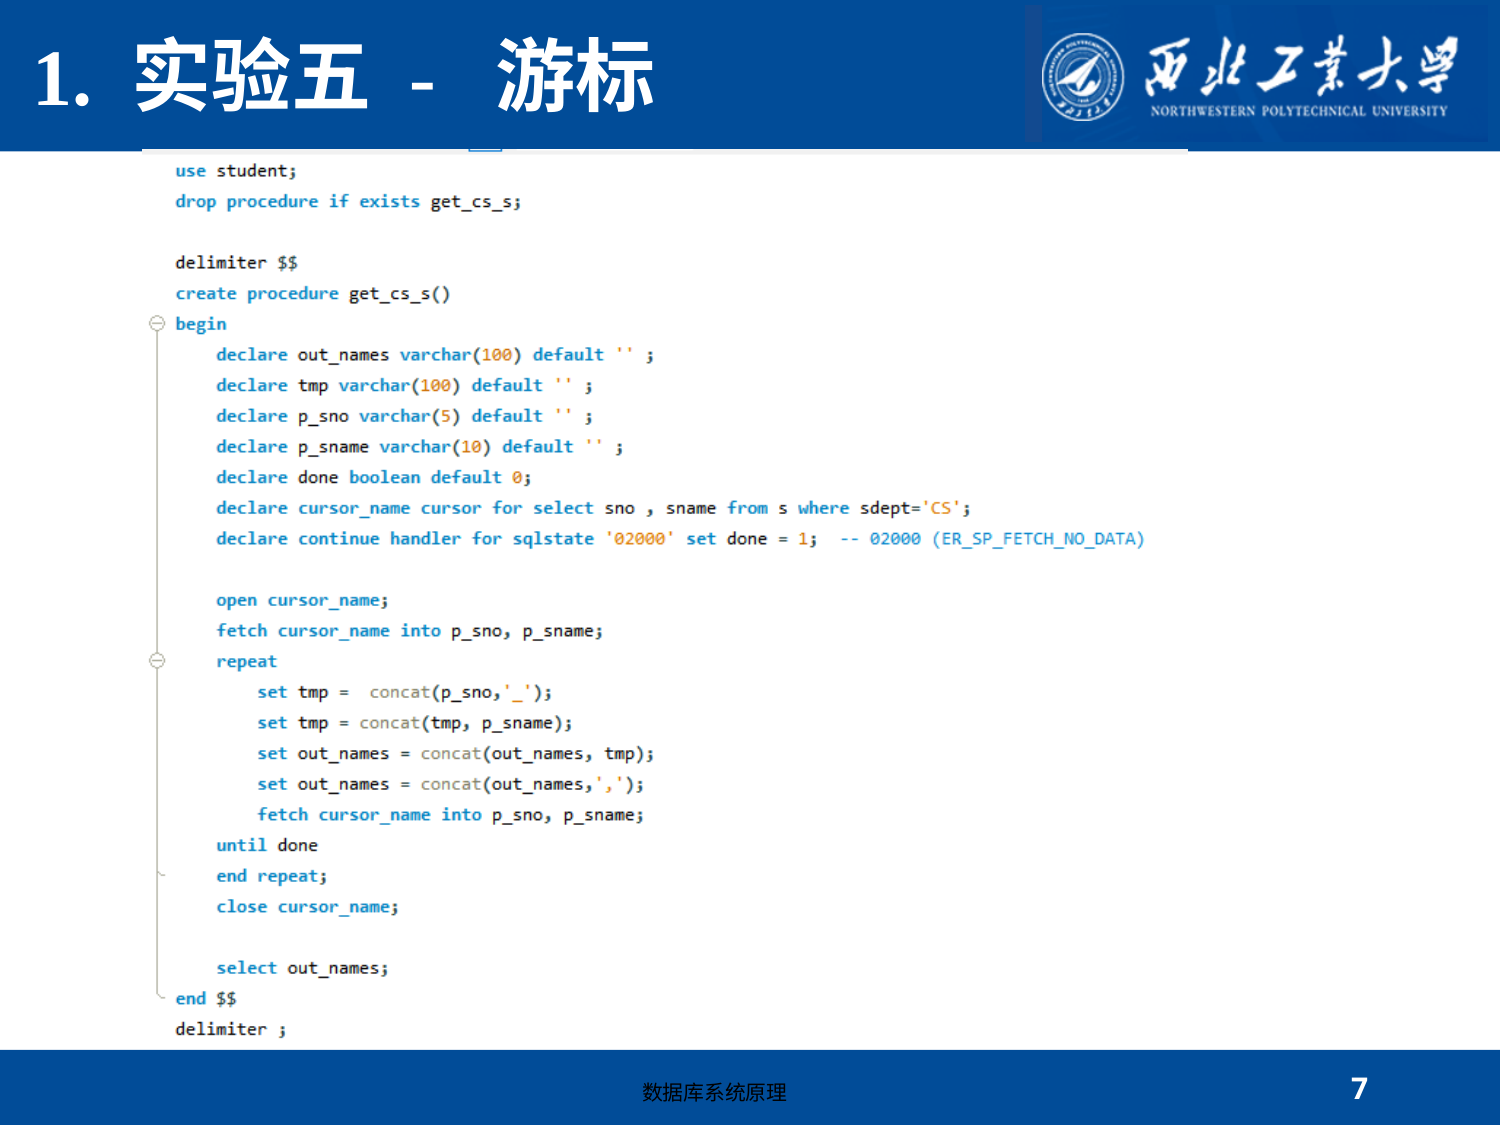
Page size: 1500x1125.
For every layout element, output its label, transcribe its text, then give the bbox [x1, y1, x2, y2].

text_box 数据库系统原理 [477, 1072, 953, 1114]
title 1. 实验五 - 游标 [14, 9, 1163, 138]
picture [141, 149, 1189, 1045]
picture [1025, 5, 1488, 142]
